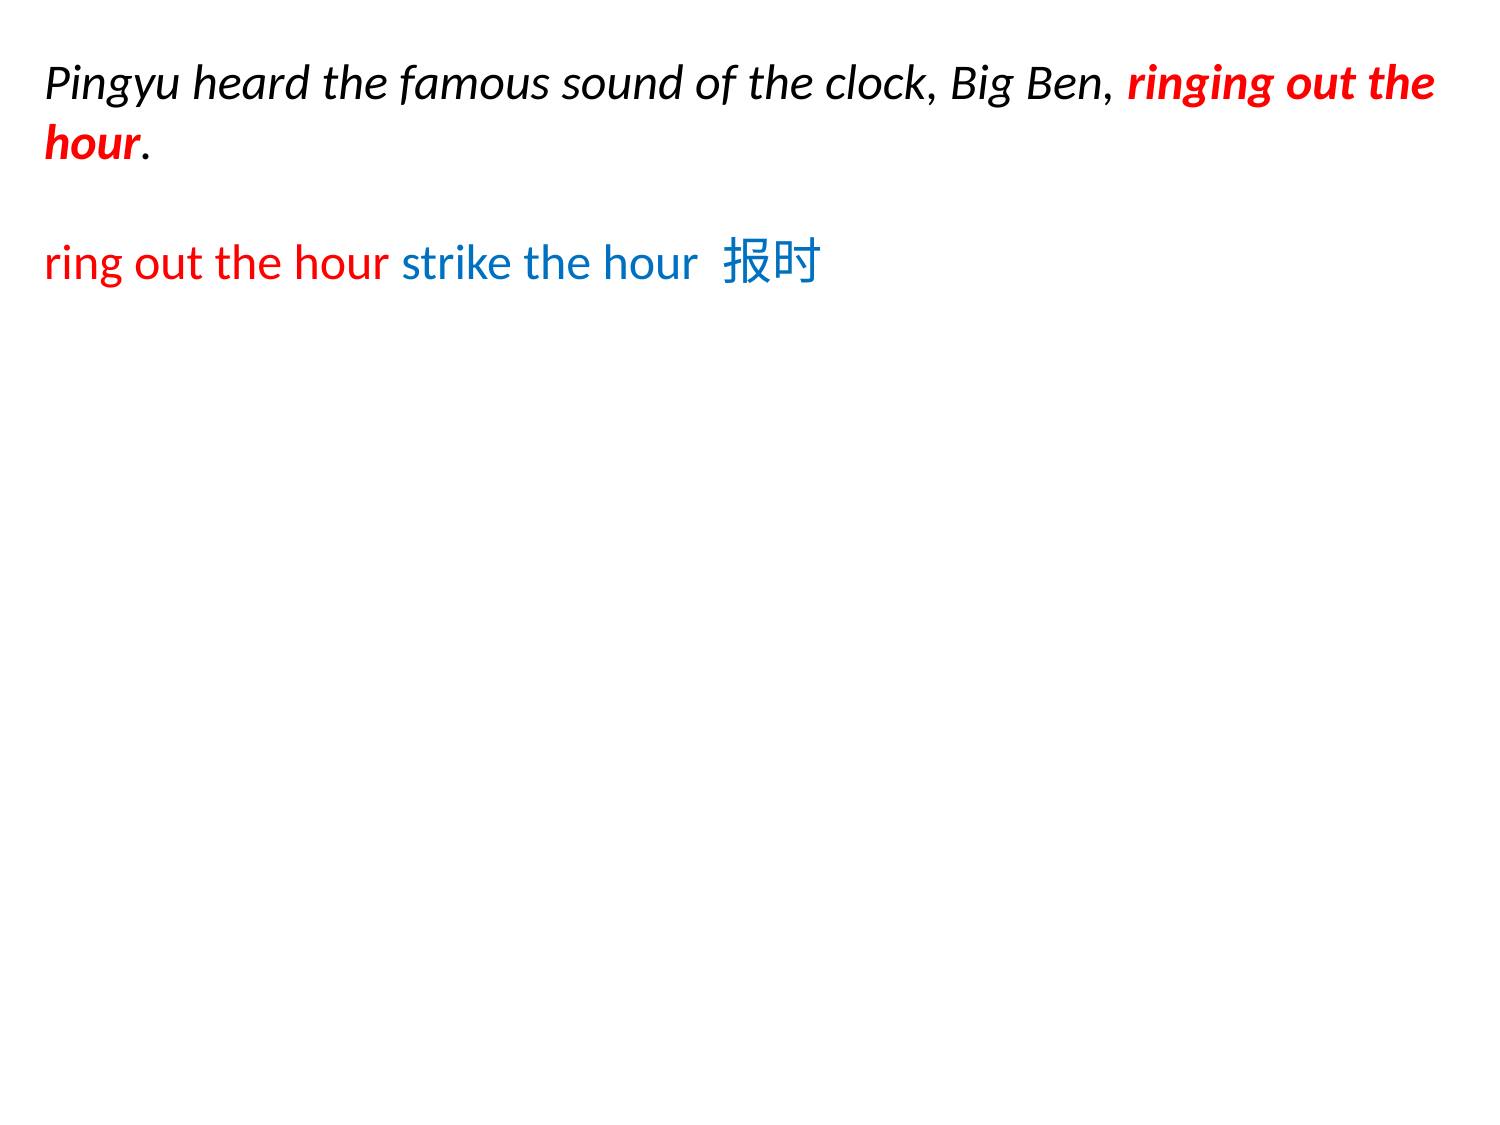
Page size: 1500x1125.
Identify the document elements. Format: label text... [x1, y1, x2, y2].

text_box Pingyu heard the famous sound of the clock, Big Ben, ringing out the hour. ring out the hour strike the hour 报时 [29, 42, 1500, 298]
